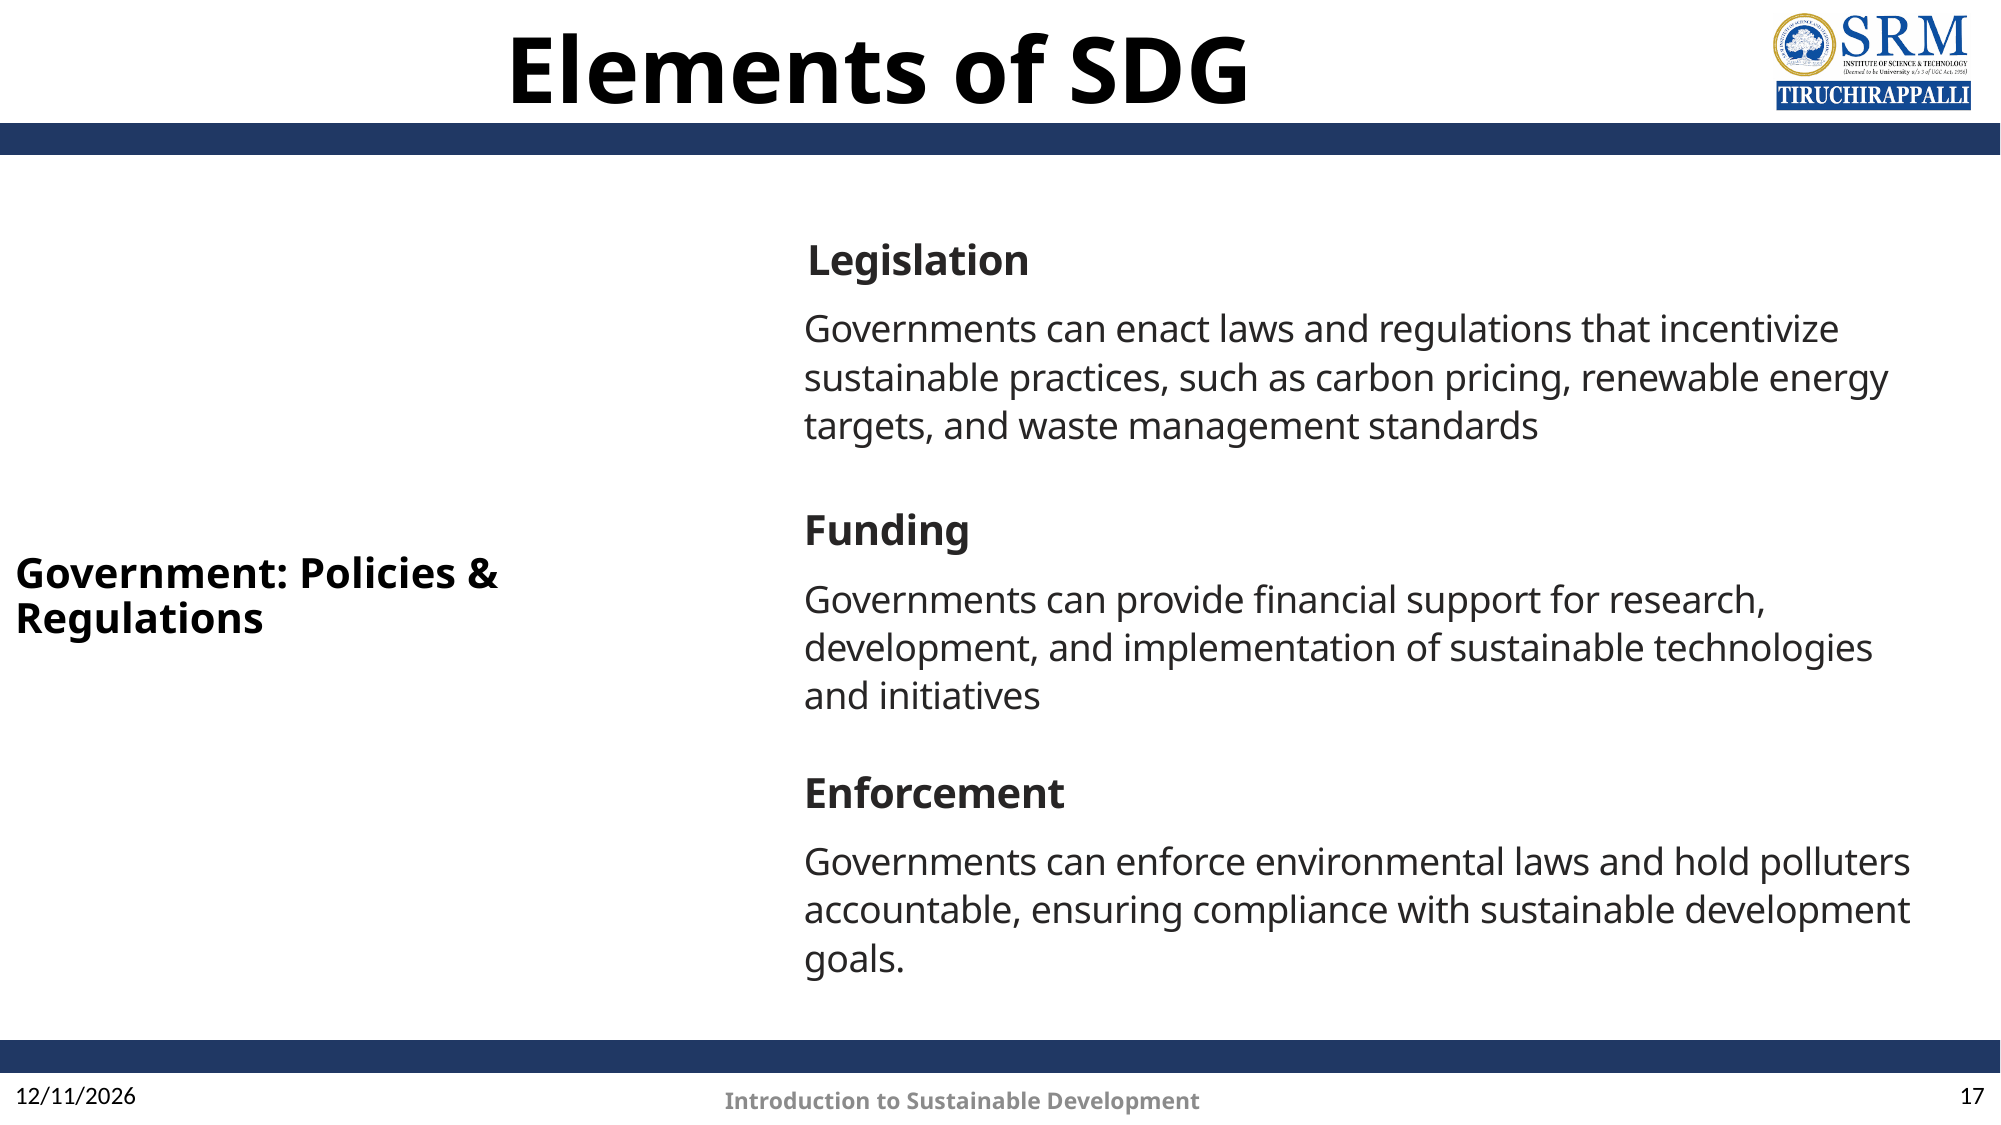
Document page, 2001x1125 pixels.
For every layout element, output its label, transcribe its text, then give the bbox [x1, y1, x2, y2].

list Government: Policies & Regulations [0, 157, 721, 1038]
text_box [860, 155, 2000, 1036]
slide_number 17 [1475, 1065, 2000, 1125]
text_box Funding [789, 502, 1220, 547]
text_box Enforcement [789, 764, 1220, 810]
text_box Legislation [792, 232, 1263, 277]
title Elements of SDG [0, 0, 1760, 202]
text_box Governments can provide financial support for research, development, and implementation of sustainable technologies and initiatives [789, 564, 1929, 662]
picture [1760, 1, 1995, 122]
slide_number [0, 1065, 450, 1125]
text_box Governments can enforce environmental laws and hold polluters accountable, ensuring compliance with sustainable development goals. [789, 827, 1929, 924]
text_box Governments can enact laws and regulations that incentivize sustainable practices, such as carbon pricing, renewable energy targets, and waste management standards [789, 294, 1929, 392]
